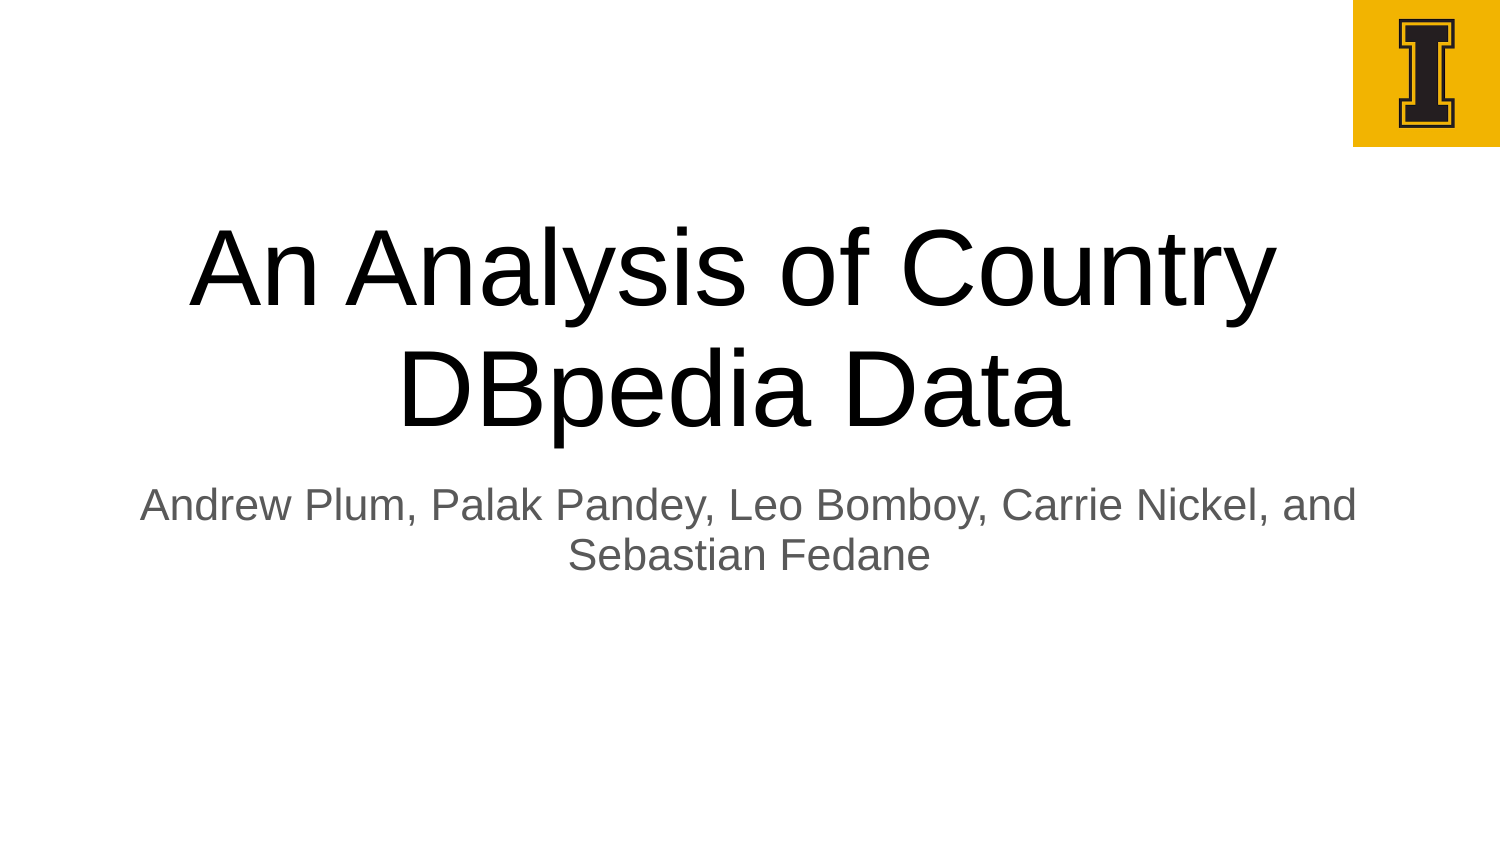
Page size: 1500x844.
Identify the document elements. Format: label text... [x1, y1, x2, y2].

subtitle Andrew Plum, Palak Pandey, Leo Bomboy, Carrie Nickel, and Sebastian Fedane [51, 464, 1449, 595]
title An Analysis of Country DBpedia Data [35, 128, 1433, 465]
picture [1353, 0, 1500, 147]
